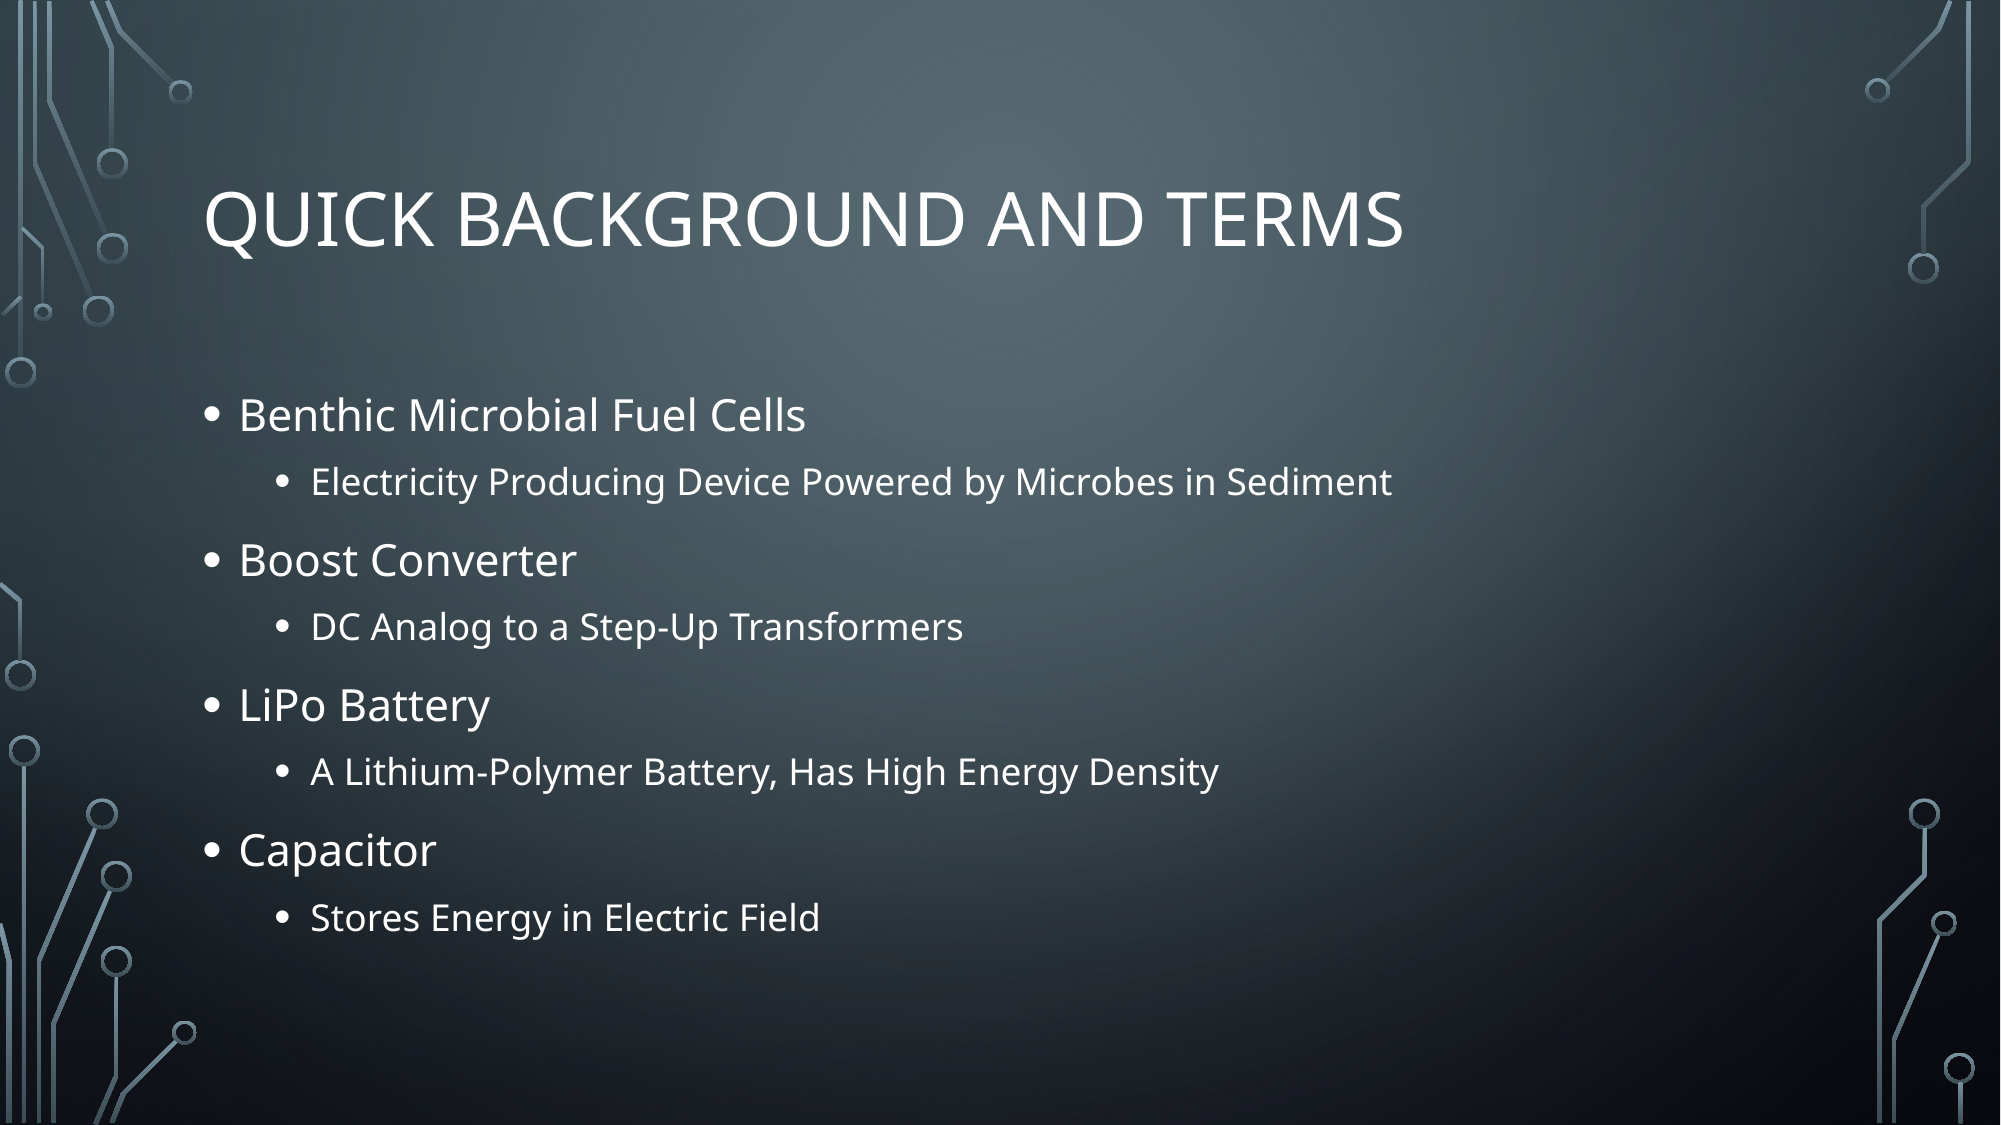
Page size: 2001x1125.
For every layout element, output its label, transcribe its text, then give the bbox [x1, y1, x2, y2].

list Benthic Microbial Fuel Cells Electricity Producing Device Powered by Microbes in Sediment Boost Converter DC Analog to a Step-Up Transformers LiPo Battery A Lithium-Polymer Battery, Has High Energy Density Capacitor Stores Energy in Electric Field [187, 369, 1813, 950]
title Quick Background and terms [187, 101, 1813, 344]
